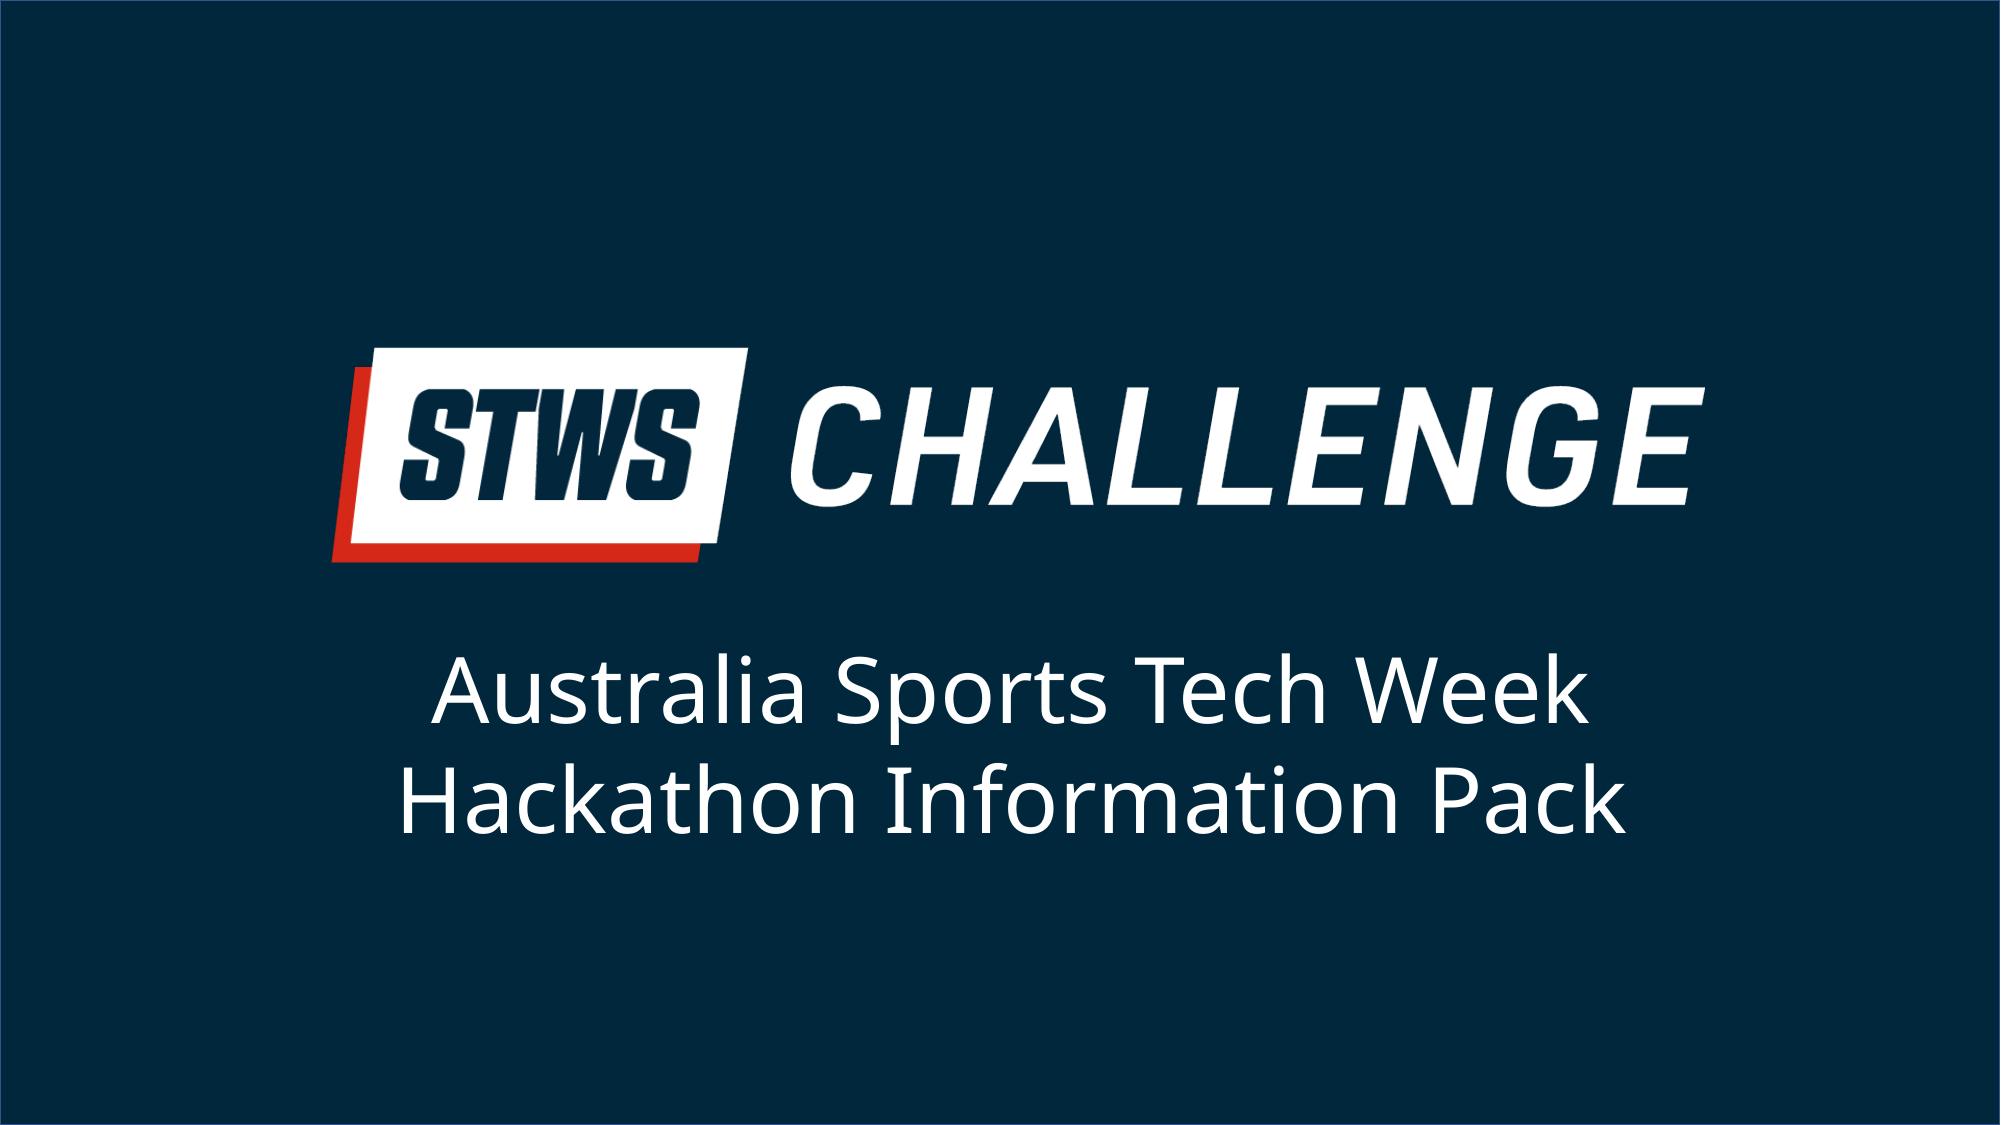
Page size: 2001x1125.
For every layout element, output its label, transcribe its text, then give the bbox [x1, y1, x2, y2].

picture [331, 347, 1705, 563]
text_box Australia Sports Tech Week Hackathon Information Pack [352, 624, 1671, 860]
text_box [0, 0, 2000, 1125]
